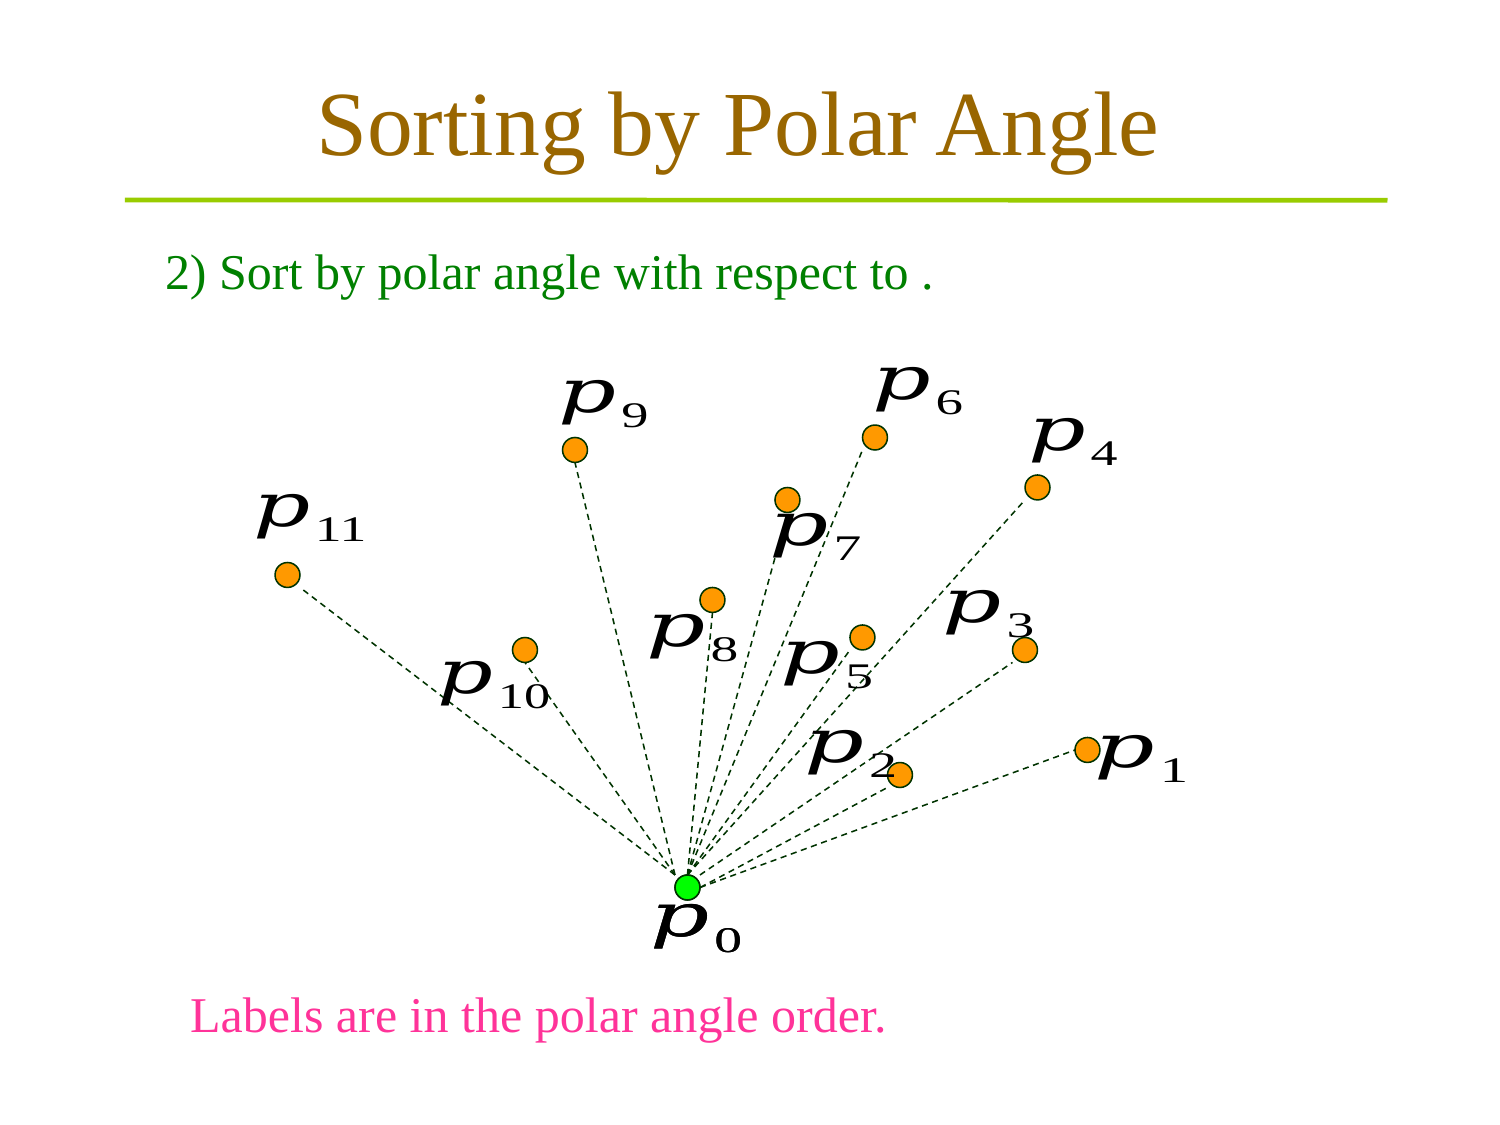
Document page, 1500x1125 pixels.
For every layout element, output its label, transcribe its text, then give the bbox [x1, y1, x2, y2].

text_box Labels are in the polar angle order. [175, 974, 903, 1050]
title Sorting by Polar Angle [112, 24, 1388, 213]
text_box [253, 346, 1188, 960]
